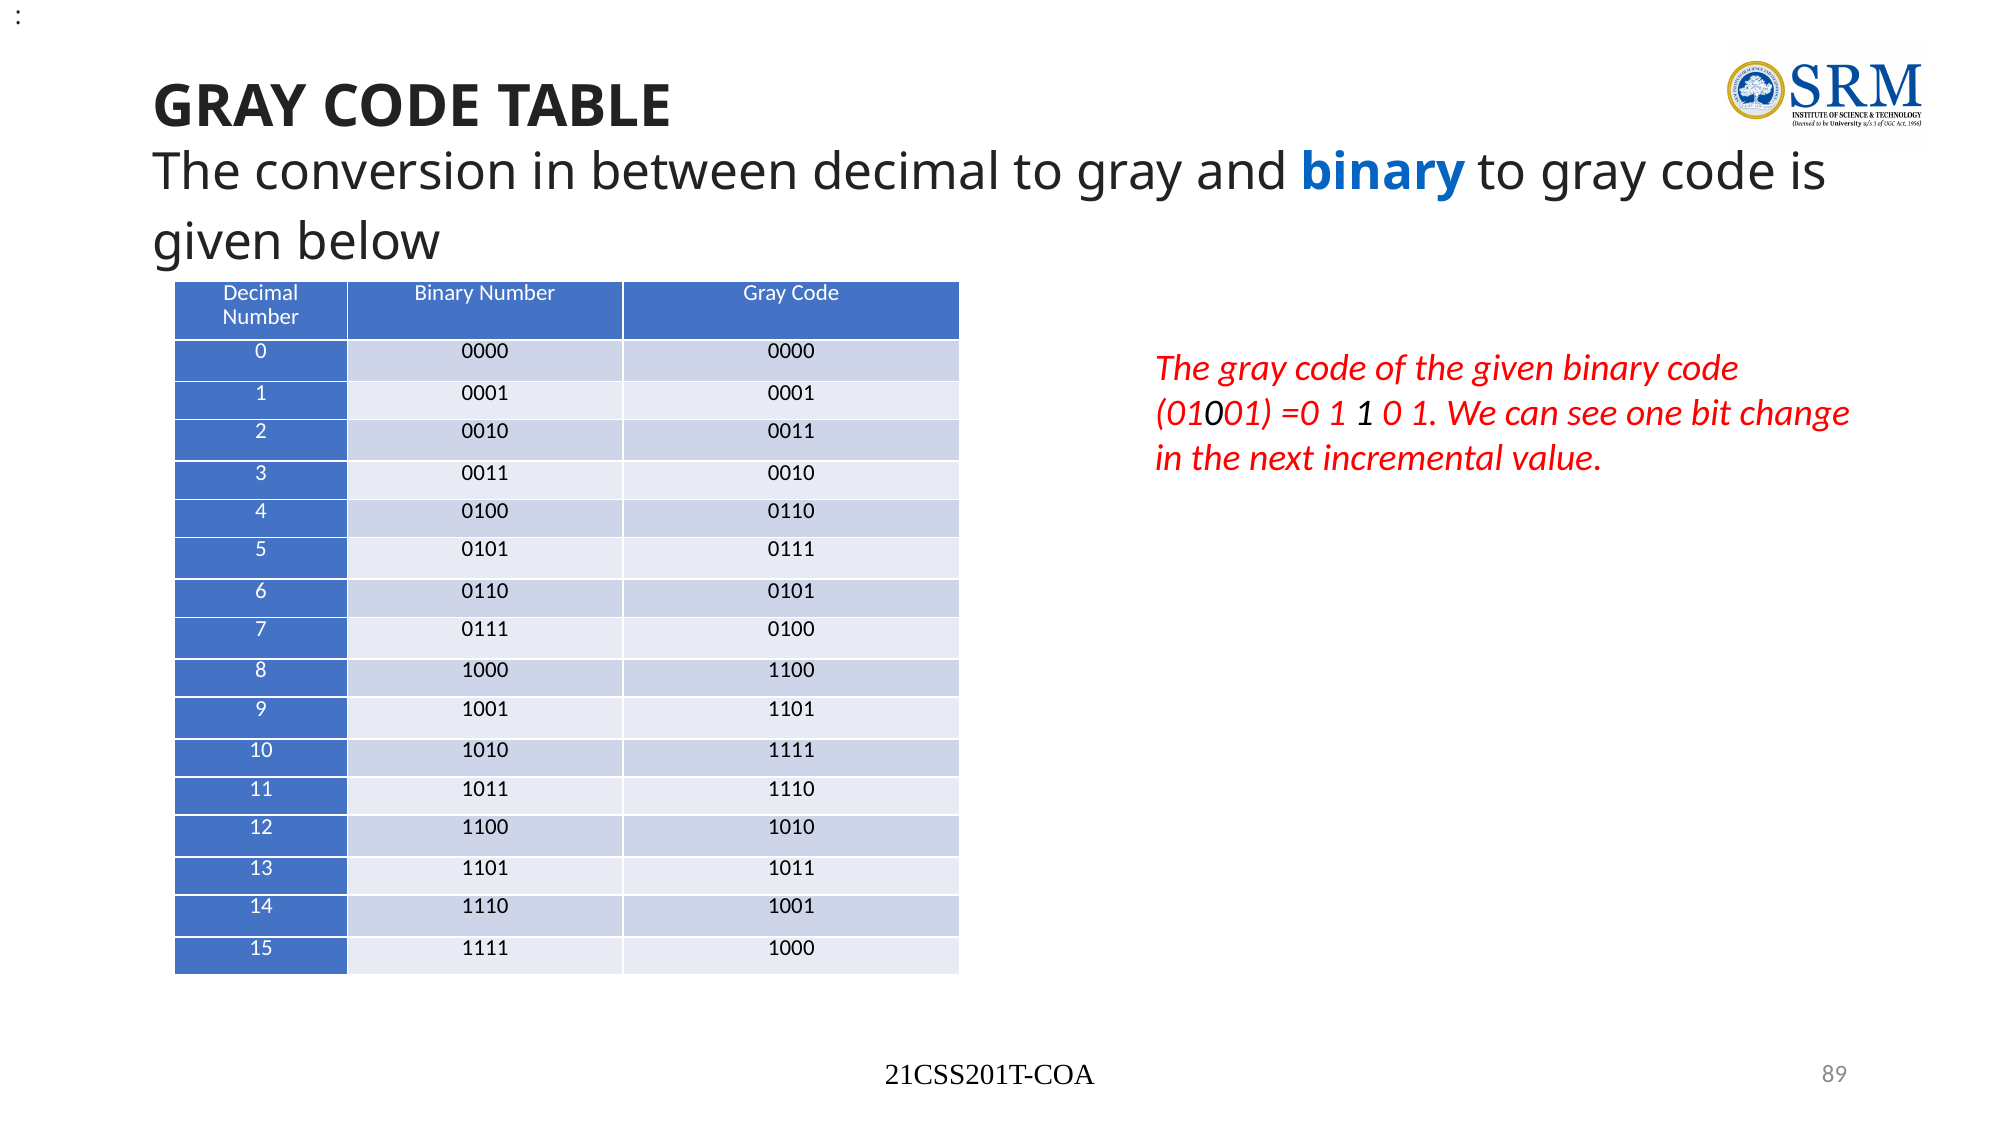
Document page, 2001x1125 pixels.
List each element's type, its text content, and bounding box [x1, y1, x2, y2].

table_cell 2 [175, 420, 347, 460]
table_cell 1000 [624, 938, 959, 974]
footer 21CSS201T-COA [662, 1042, 1338, 1103]
table_cell 1 [175, 382, 347, 419]
table_cell 14 [175, 896, 347, 936]
slide_number 89 [1412, 1042, 1863, 1103]
table_cell 1101 [348, 858, 622, 894]
table_cell 0110 [348, 580, 622, 617]
table_cell 1000 [348, 660, 622, 696]
table_cell 8 [175, 660, 347, 696]
table_cell 10 [175, 740, 347, 776]
table_cell 0011 [348, 462, 622, 499]
table_cell 4 [175, 500, 347, 537]
table_cell 0100 [624, 618, 959, 658]
table_cell 0101 [348, 538, 622, 578]
table_cell 1100 [624, 660, 959, 696]
table_cell 15 [175, 938, 347, 974]
table_cell 0101 [624, 580, 959, 617]
table_cell 0010 [348, 420, 622, 460]
table_cell 1010 [624, 816, 959, 856]
table_cell 3 [175, 462, 347, 499]
picture [1723, 37, 1926, 151]
table_cell 7 [175, 618, 347, 658]
table_cell 1011 [624, 858, 959, 894]
table_cell 0100 [348, 500, 622, 537]
table_cell 1010 [348, 740, 622, 776]
text_box : [0, 0, 37, 83]
table_cell 1101 [624, 698, 959, 738]
table_cell 1110 [624, 778, 959, 814]
table_cell 1011 [348, 778, 622, 814]
table_header Gray Code [624, 282, 959, 339]
table_cell 9 [175, 698, 347, 738]
table_cell 0001 [348, 382, 622, 419]
table_cell 0000 [624, 341, 959, 381]
table_header Decimal Number [175, 282, 347, 339]
table_cell 1001 [348, 698, 622, 738]
table_cell 0110 [624, 500, 959, 537]
table_cell 1111 [348, 938, 622, 974]
table_cell 1111 [624, 740, 959, 776]
table_cell 1100 [348, 816, 622, 856]
table_cell 5 [175, 538, 347, 578]
table_cell 0000 [348, 341, 622, 381]
table_cell 12 [175, 816, 347, 856]
table_cell 1001 [624, 896, 959, 936]
table_cell 13 [175, 858, 347, 894]
table_cell 11 [175, 778, 347, 814]
table_cell 0 [175, 341, 347, 381]
table_cell 0111 [348, 618, 622, 658]
table_cell 0111 [624, 538, 959, 578]
table_cell 1110 [348, 896, 622, 936]
table_cell 6 [175, 580, 347, 617]
text_box The gray code of the given binary code (01001) =0 1 1 0 1. We can see one bit change in the next incremental value. [1140, 335, 1867, 486]
table_header Binary Number [348, 282, 622, 339]
table_cell 0001 [624, 382, 959, 419]
table_cell 0010 [624, 462, 959, 499]
title GRAY CODE TABLE The conversion in between decimal to gray and binary to gray code is given below [137, 59, 1863, 278]
table_cell 0011 [624, 420, 959, 460]
